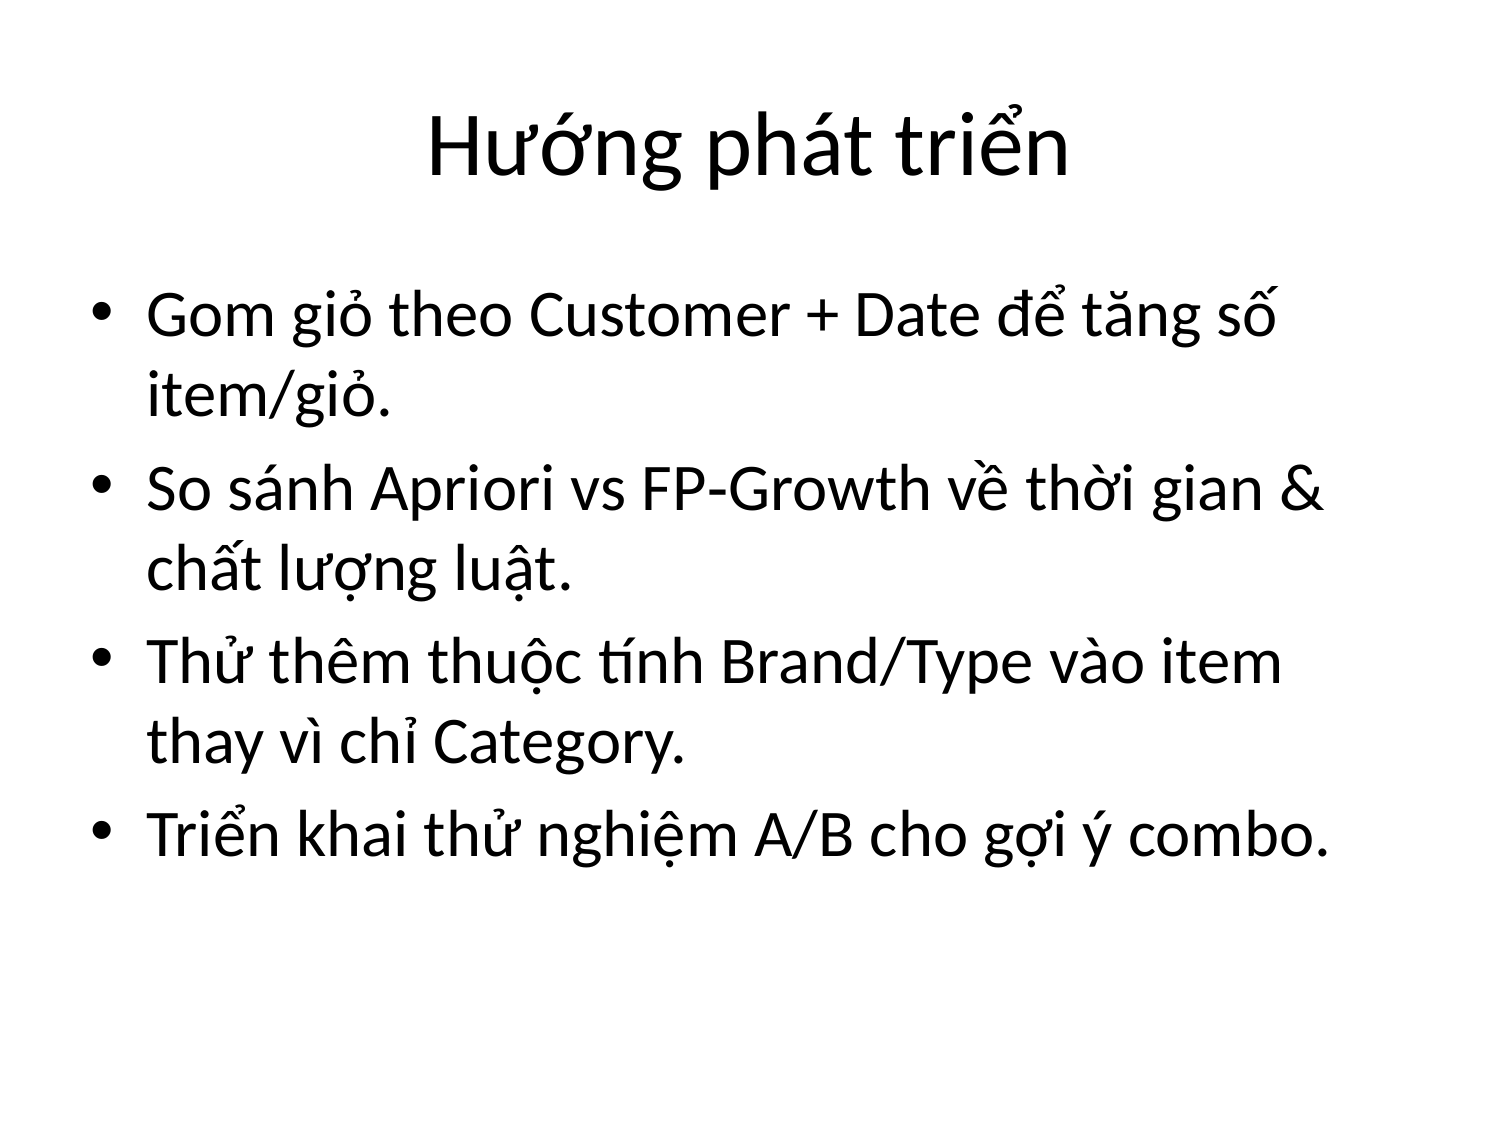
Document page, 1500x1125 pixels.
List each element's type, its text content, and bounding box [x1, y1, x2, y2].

list Gom giỏ theo Customer + Date để tăng số item/giỏ. So sánh Apriori vs FP‑Growth về thời gian & chất lượng luật. Thử thêm thuộc tính Brand/Type vào item thay vì chỉ Category. Triển khai thử nghiệm A/B cho gợi ý combo. [75, 262, 1425, 1005]
title Hướng phát triển [75, 45, 1425, 233]
